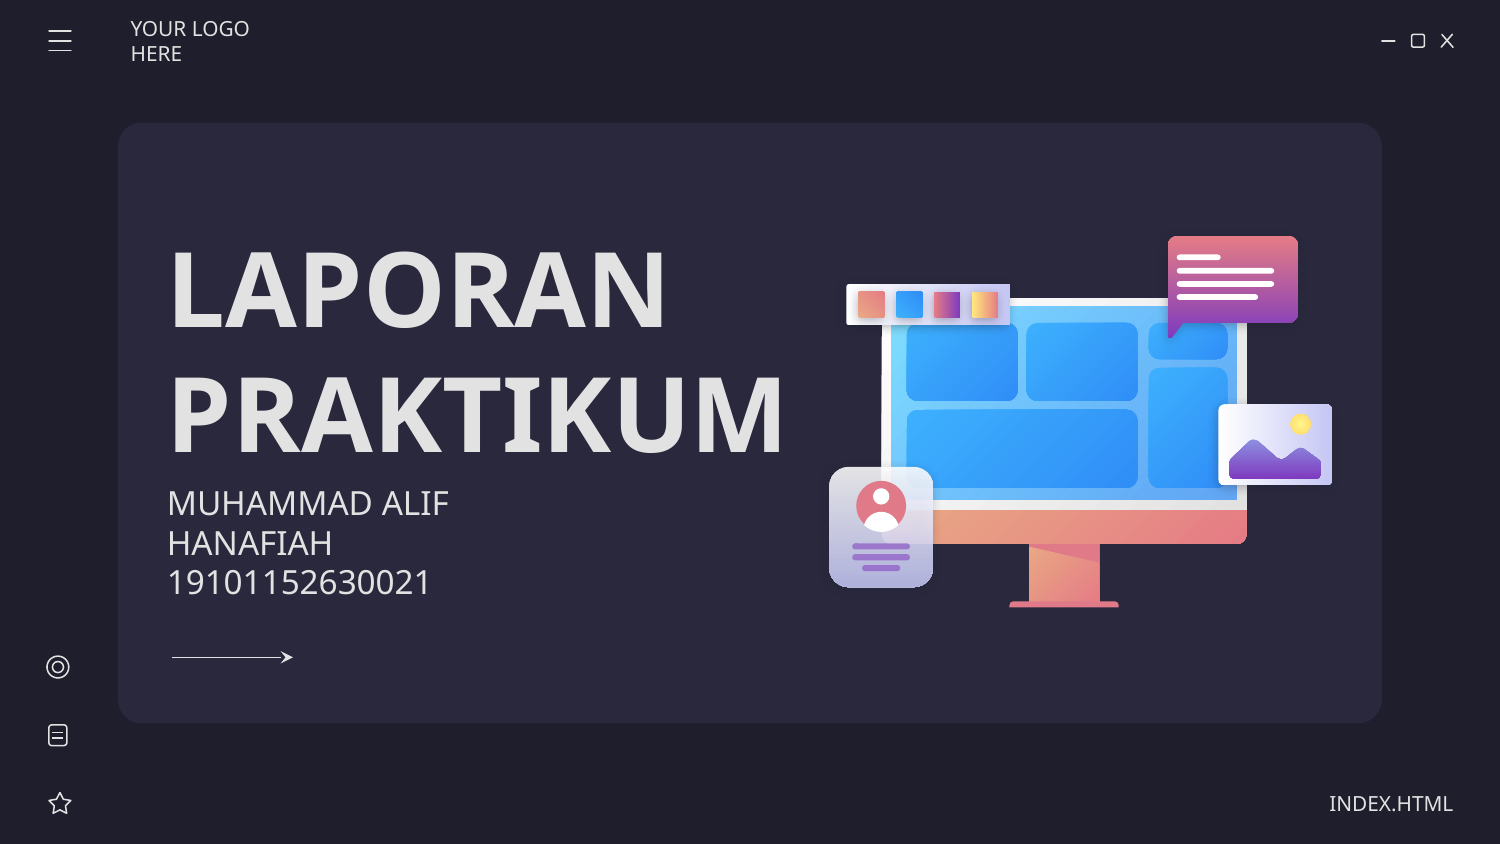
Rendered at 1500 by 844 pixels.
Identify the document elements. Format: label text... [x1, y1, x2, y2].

subtitle MUHAMMAD ALIF HANAFIAH 19101152630021 [151, 506, 639, 577]
text_box [46, 27, 74, 32]
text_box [1218, 403, 1333, 486]
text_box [48, 30, 72, 51]
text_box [846, 283, 1011, 326]
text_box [828, 466, 934, 588]
subtitle INDEX.HTML [1278, 780, 1453, 826]
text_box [1167, 235, 1299, 339]
subtitle YOUR LOGO HERE [130, 18, 306, 64]
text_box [46, 655, 72, 814]
title LAPORAN PRAKTIKUM [151, 216, 823, 480]
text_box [881, 297, 1247, 608]
